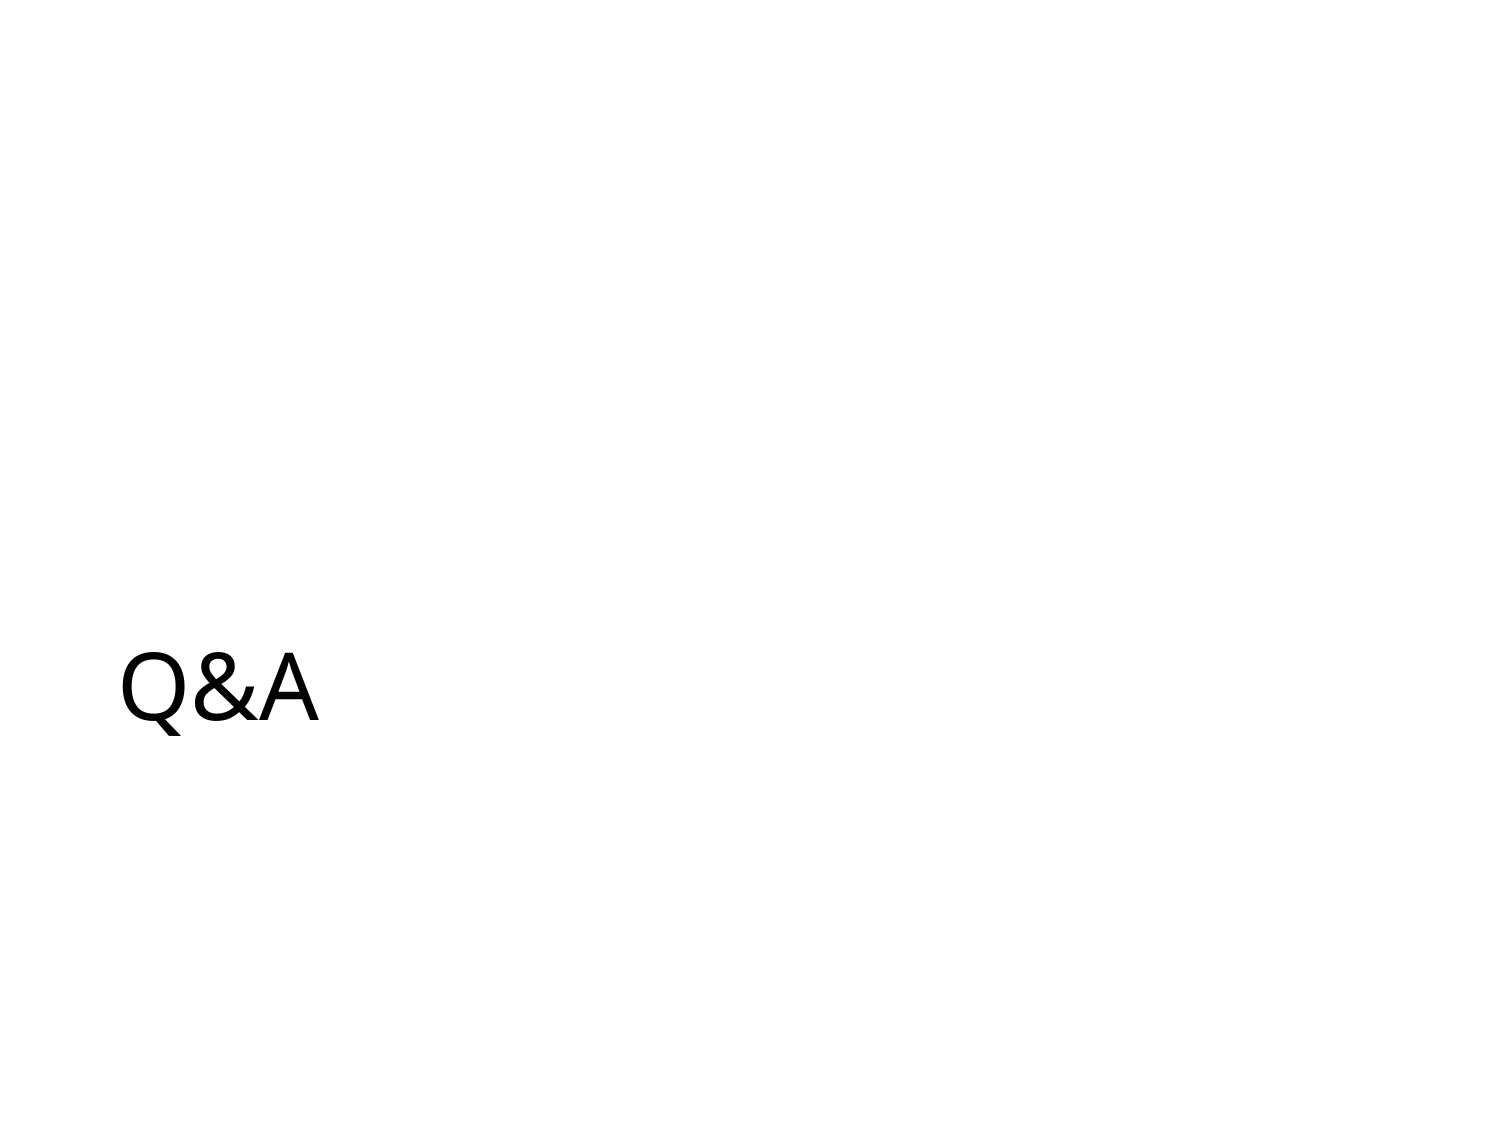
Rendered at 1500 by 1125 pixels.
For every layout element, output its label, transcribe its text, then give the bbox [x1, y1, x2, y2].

title Q&A [102, 280, 1397, 749]
